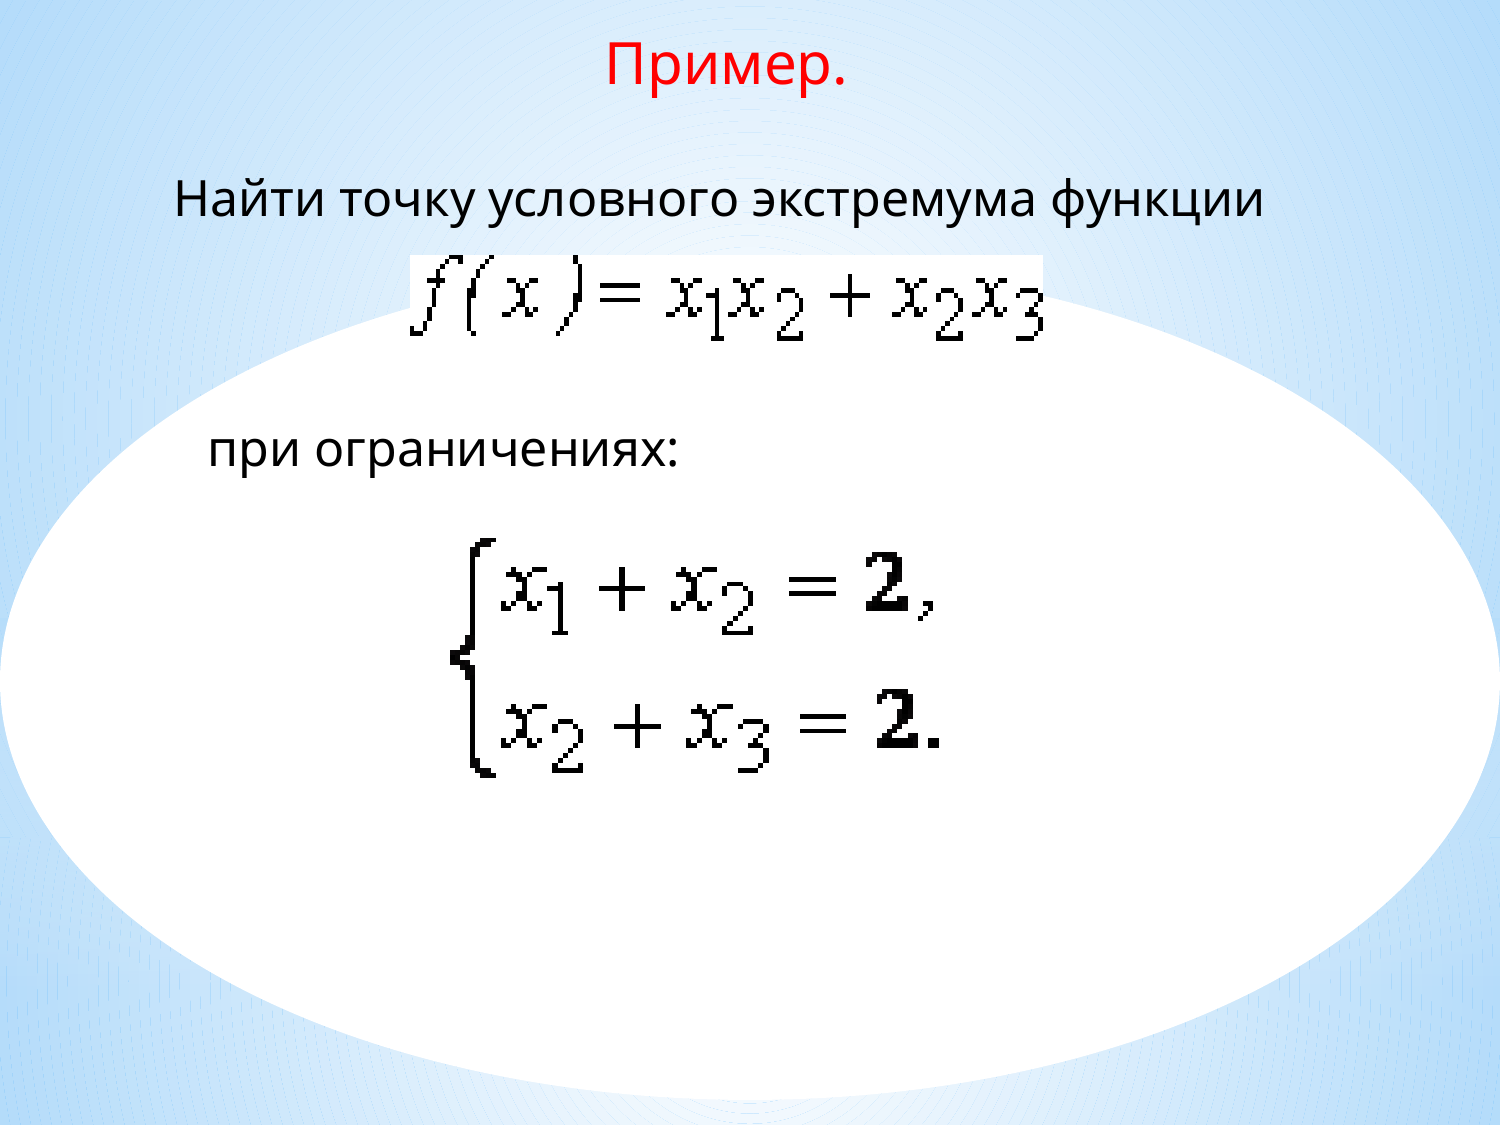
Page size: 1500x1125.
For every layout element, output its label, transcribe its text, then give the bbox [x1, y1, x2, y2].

picture [450, 538, 939, 779]
picture [410, 255, 1043, 341]
text_box Пример. Найти точку условного экстремума функции [41, 19, 1412, 234]
text_box при ограничениях: [192, 408, 709, 484]
